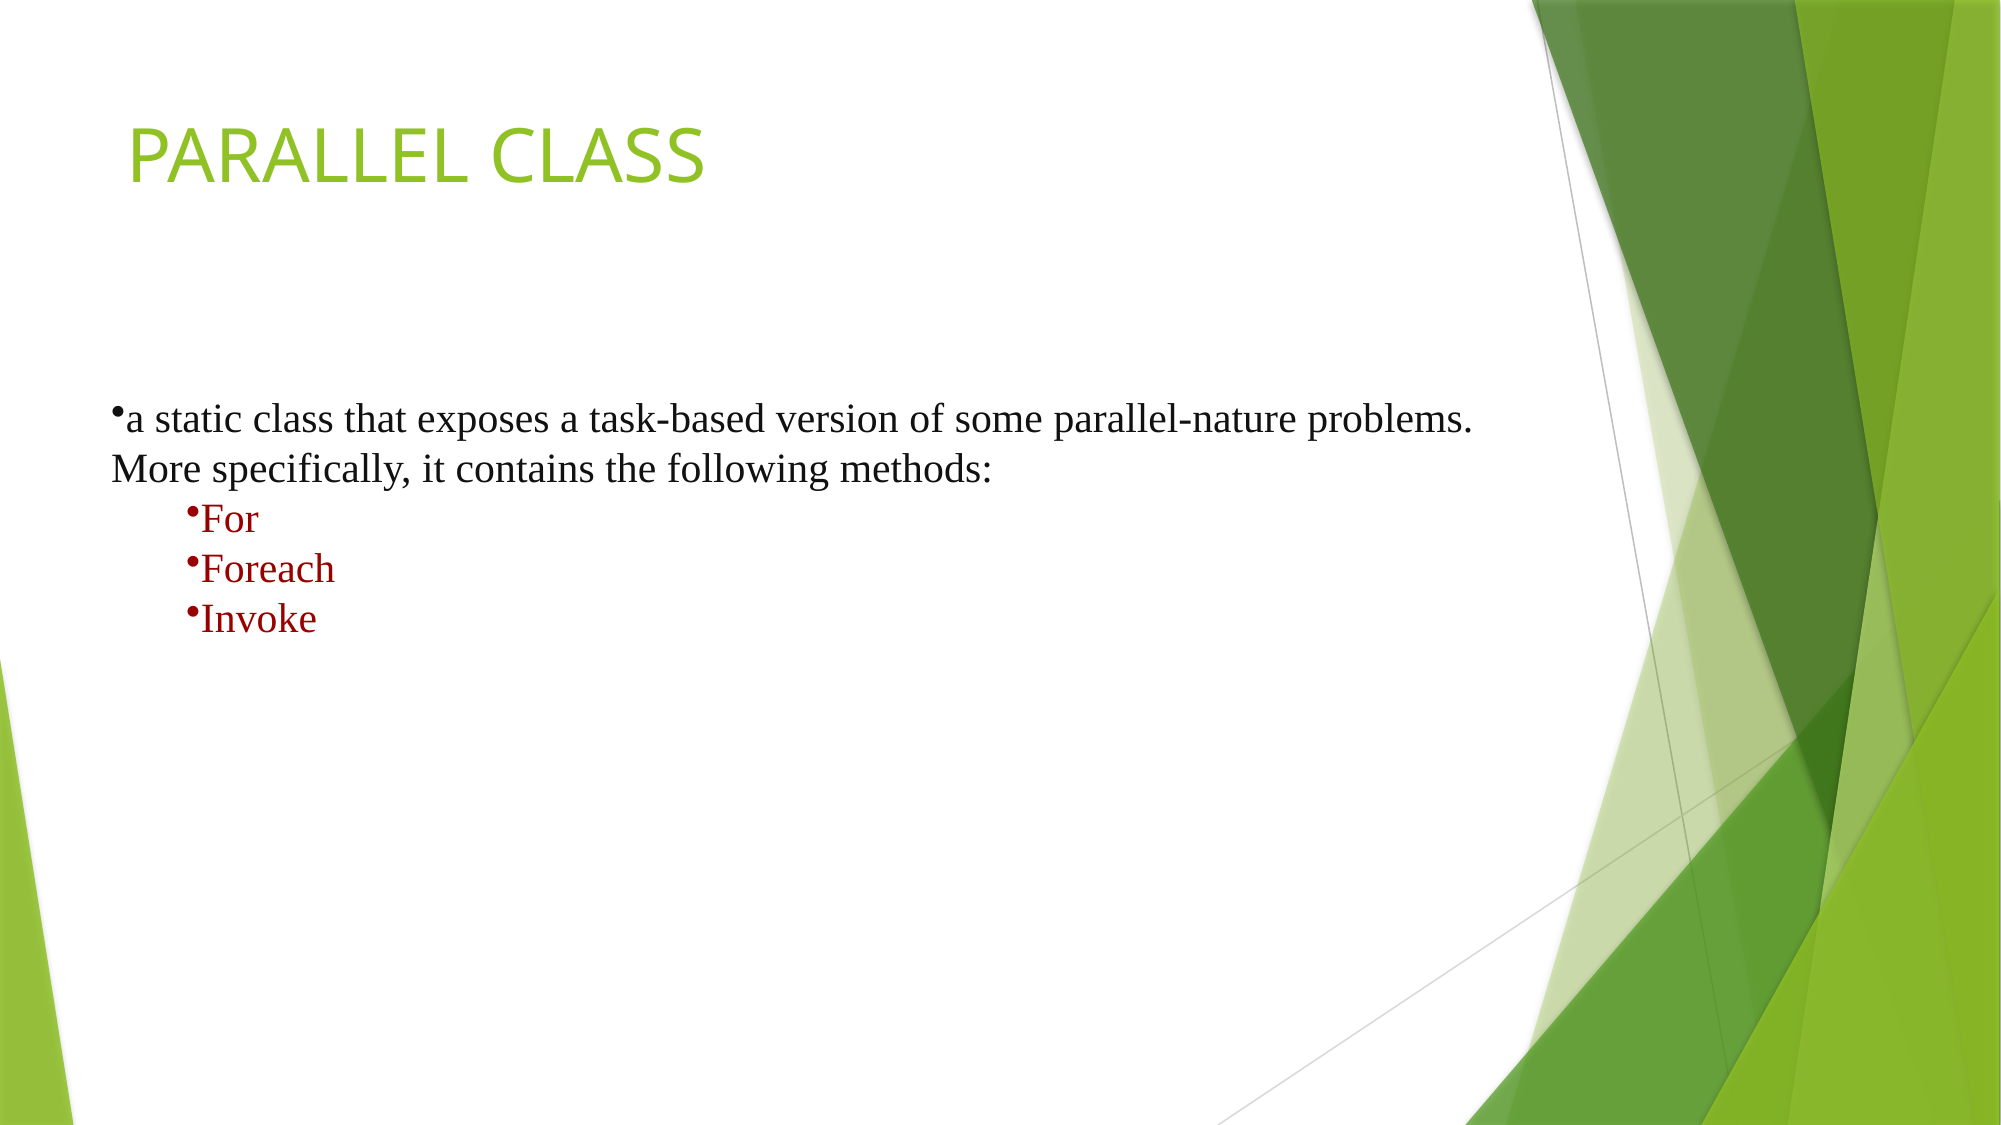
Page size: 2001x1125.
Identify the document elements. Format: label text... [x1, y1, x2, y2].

title PARALLEL CLASS [111, 99, 1522, 317]
list a static class that exposes a task-based version of some parallel-nature problems. More specifically, it contains the following methods: For Foreach Invoke [111, 197, 1481, 836]
